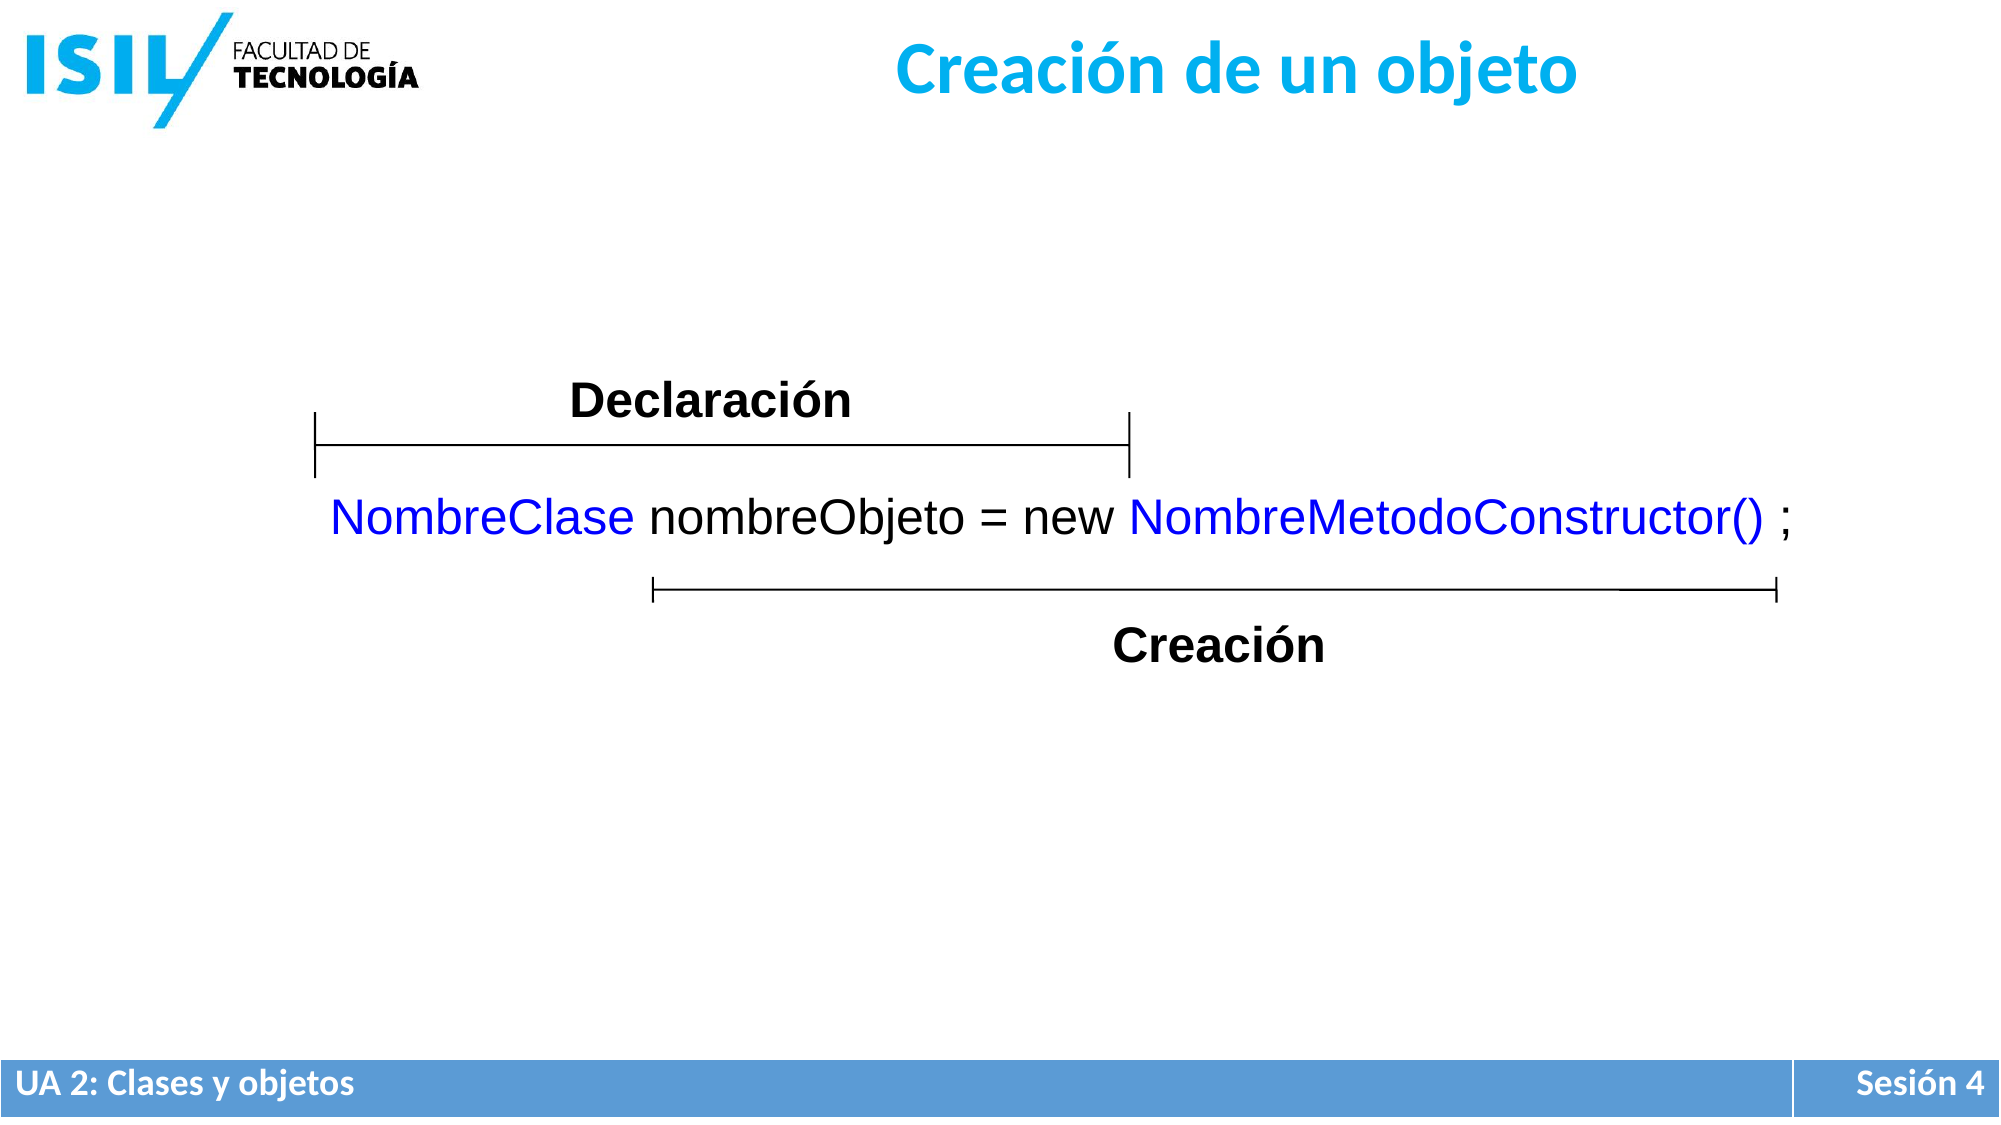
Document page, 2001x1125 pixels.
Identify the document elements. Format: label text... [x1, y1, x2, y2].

text_box Creación [1097, 605, 1341, 680]
table_header UA 2: Clases y objetos [1, 1060, 1792, 1117]
text_box NombreClase nombreObjeto = new NombreMetodoConstructor() ; [315, 476, 1812, 552]
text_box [314, 412, 1130, 479]
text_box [652, 576, 1777, 603]
text_box Creación de un objeto [476, 11, 2000, 117]
table_header Sesión 4 [1794, 1060, 1999, 1117]
text_box Declaración [554, 359, 868, 412]
picture [11, 7, 431, 138]
